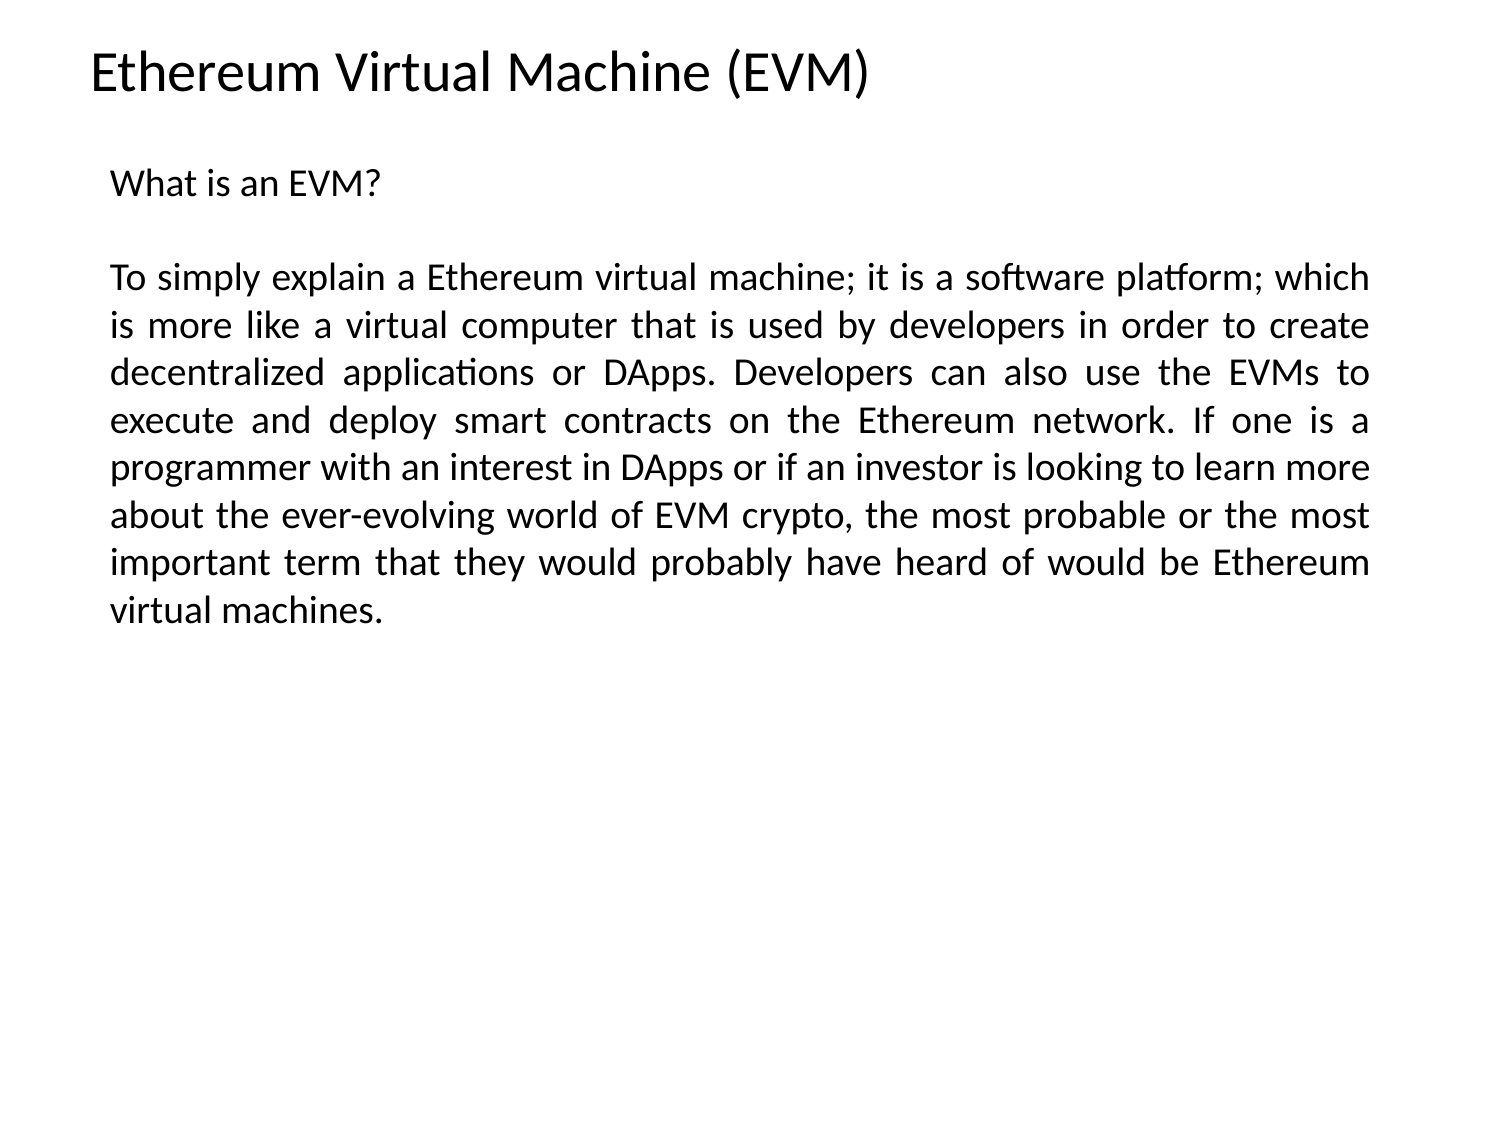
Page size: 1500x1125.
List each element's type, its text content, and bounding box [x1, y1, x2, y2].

title Ethereum Virtual Machine (EVM) [75, 0, 1425, 162]
text_box What is an EVM? To simply explain a Ethereum virtual machine; it is a software platform; which is more like a virtual computer that is used by developers in order to create decentralized applications or DApps. Developers can also use the EVMs to execute and deploy smart contracts on the Ethereum network. If one is a programmer with an interest in DApps or if an investor is looking to learn more about the ever-evolving world of EVM crypto, the most probable or the most important term that they would probably have heard of would be Ethereum virtual machines. [94, 148, 1387, 639]
